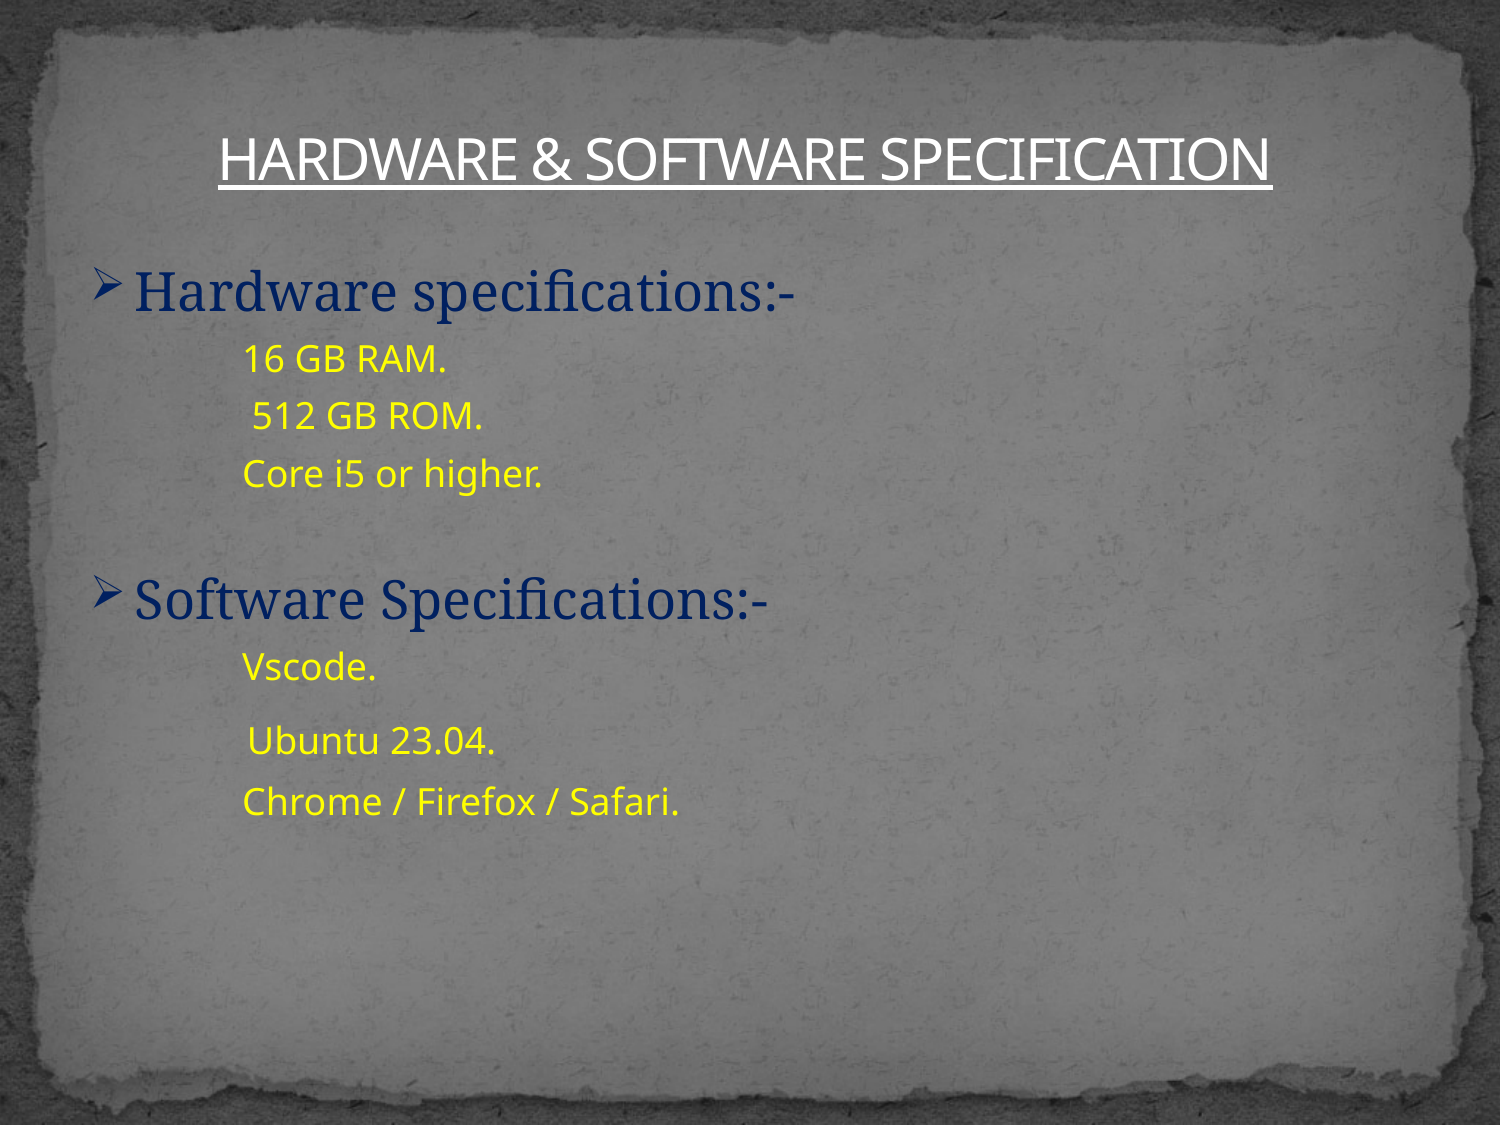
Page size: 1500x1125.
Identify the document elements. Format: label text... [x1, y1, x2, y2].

picture [0, 0, 1500, 1125]
list Hardware specifications:- 16 GB RAM. 512 GB ROM. Core i5 or higher. Software Specifications:- Vscode. Ubuntu 23.04. Chrome / Firefox / Safari. [75, 249, 1425, 1000]
title HARDWARE & SOFTWARE SPECIFICATION [70, 0, 1421, 200]
